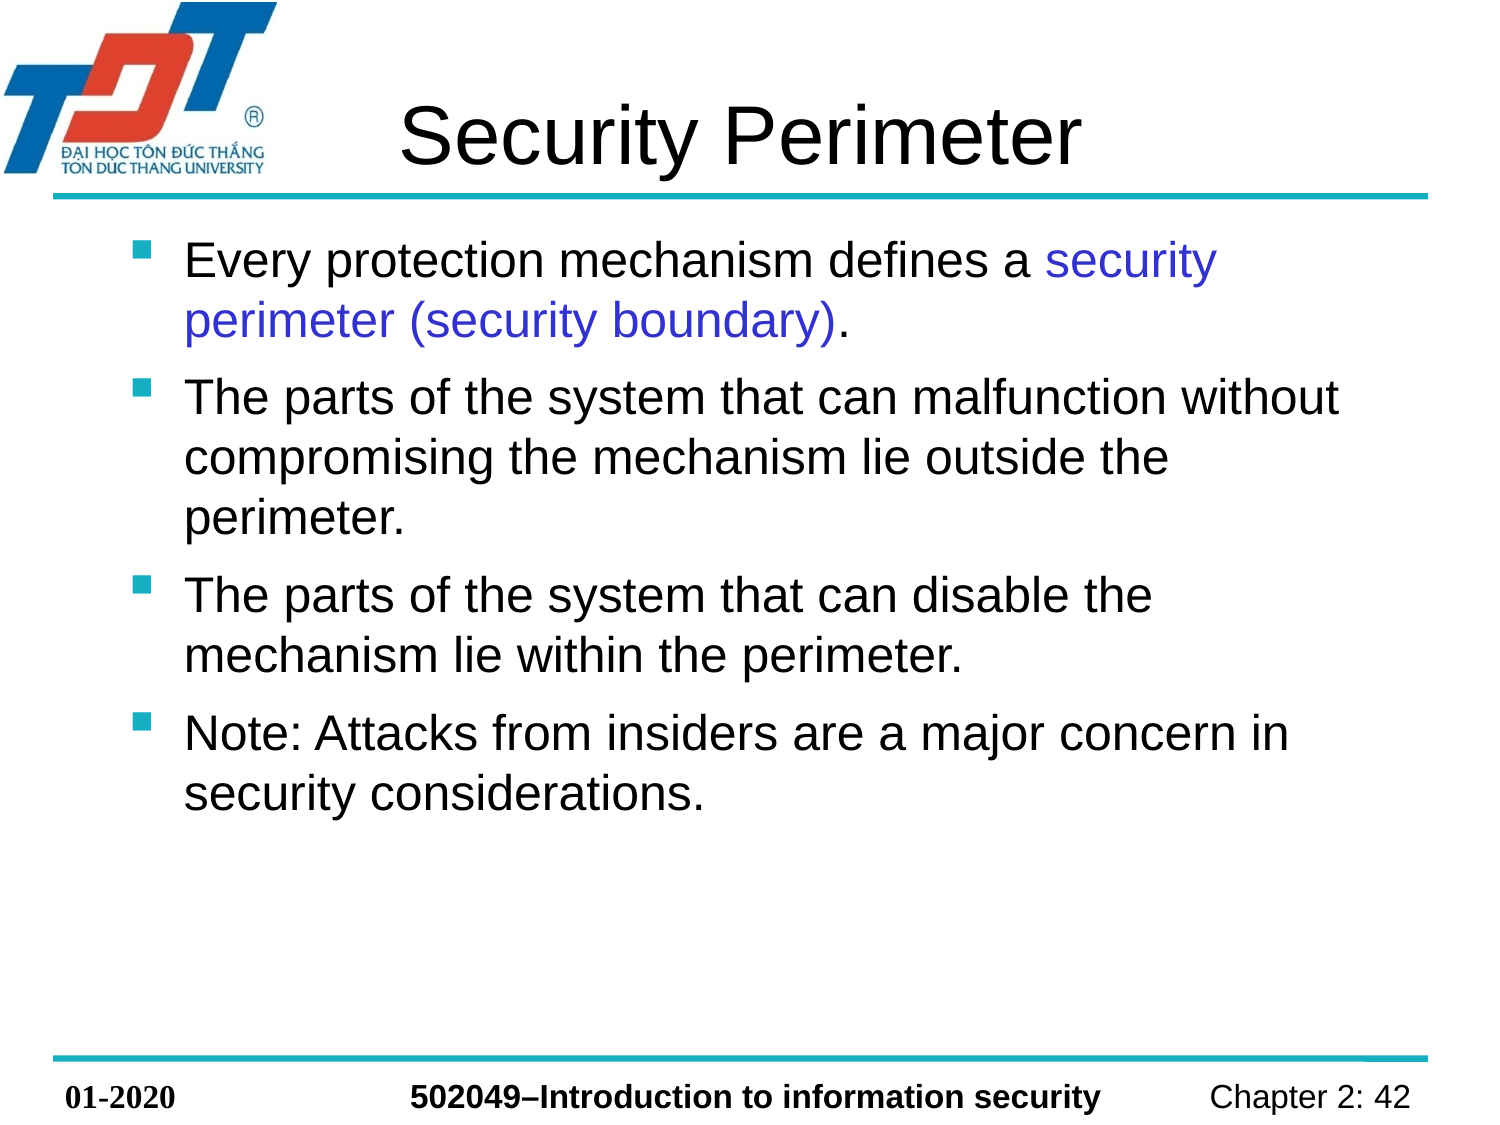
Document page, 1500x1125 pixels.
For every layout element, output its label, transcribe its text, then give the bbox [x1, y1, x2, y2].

picture [3, 2, 277, 174]
list Every protection mechanism defines a security perimeter (security boundary). The parts of the system that can malfunction without compromising the mechanism lie outside the perimeter. The parts of the system that can disable the mechanism lie within the perimeter. Note: Attacks from insiders are a major concern in security considerations. [112, 220, 1388, 1035]
title Security Perimeter [383, 66, 1276, 197]
